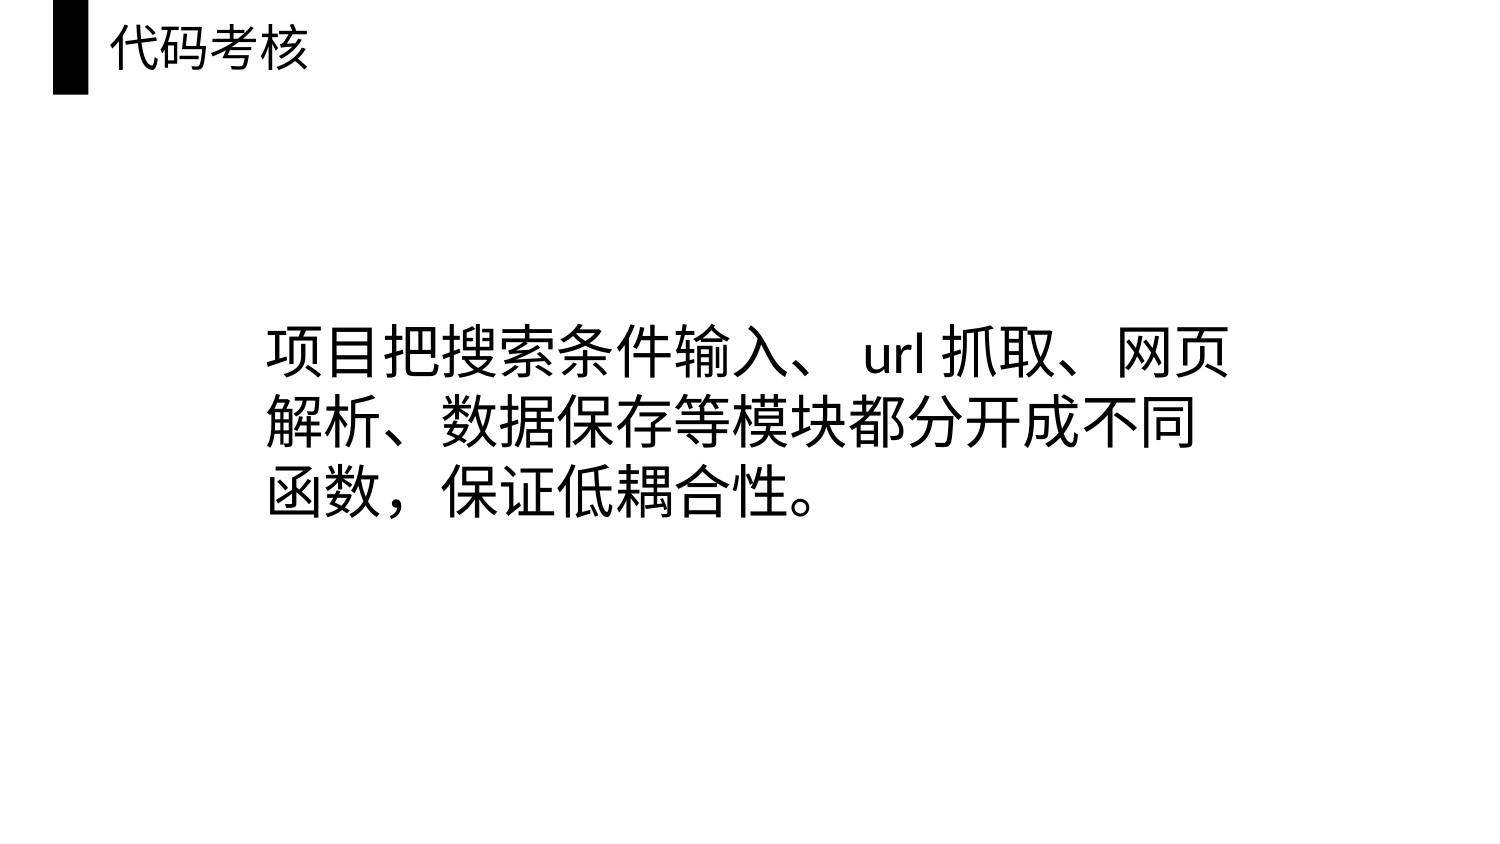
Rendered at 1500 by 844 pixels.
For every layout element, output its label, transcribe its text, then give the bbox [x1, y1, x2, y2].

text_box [52, 0, 562, 95]
text_box 项目把搜索条件输入、url抓取、网页解析、数据保存等模块都分开成不同函数，保证低耦合性。 [250, 308, 1249, 533]
